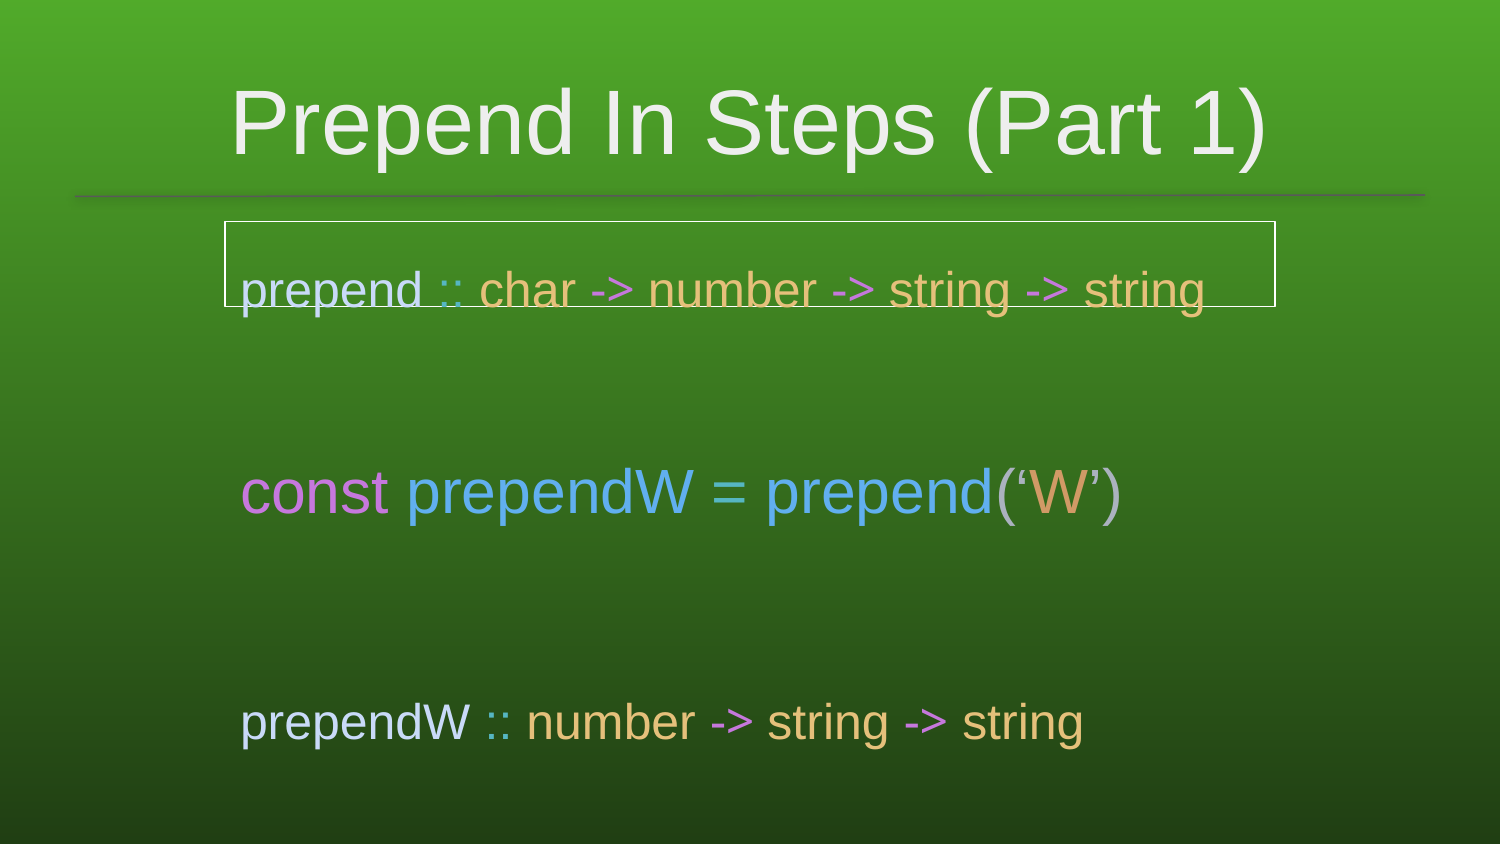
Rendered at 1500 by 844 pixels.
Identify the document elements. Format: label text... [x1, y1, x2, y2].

list prependW :: number -> string -> string [225, 653, 1275, 759]
title Prepend In Steps (Part 1) [51, 48, 1449, 205]
list const prependW = prepend(‘W’) [225, 409, 1275, 516]
list prepend :: char -> number -> string -> string [225, 221, 1275, 307]
